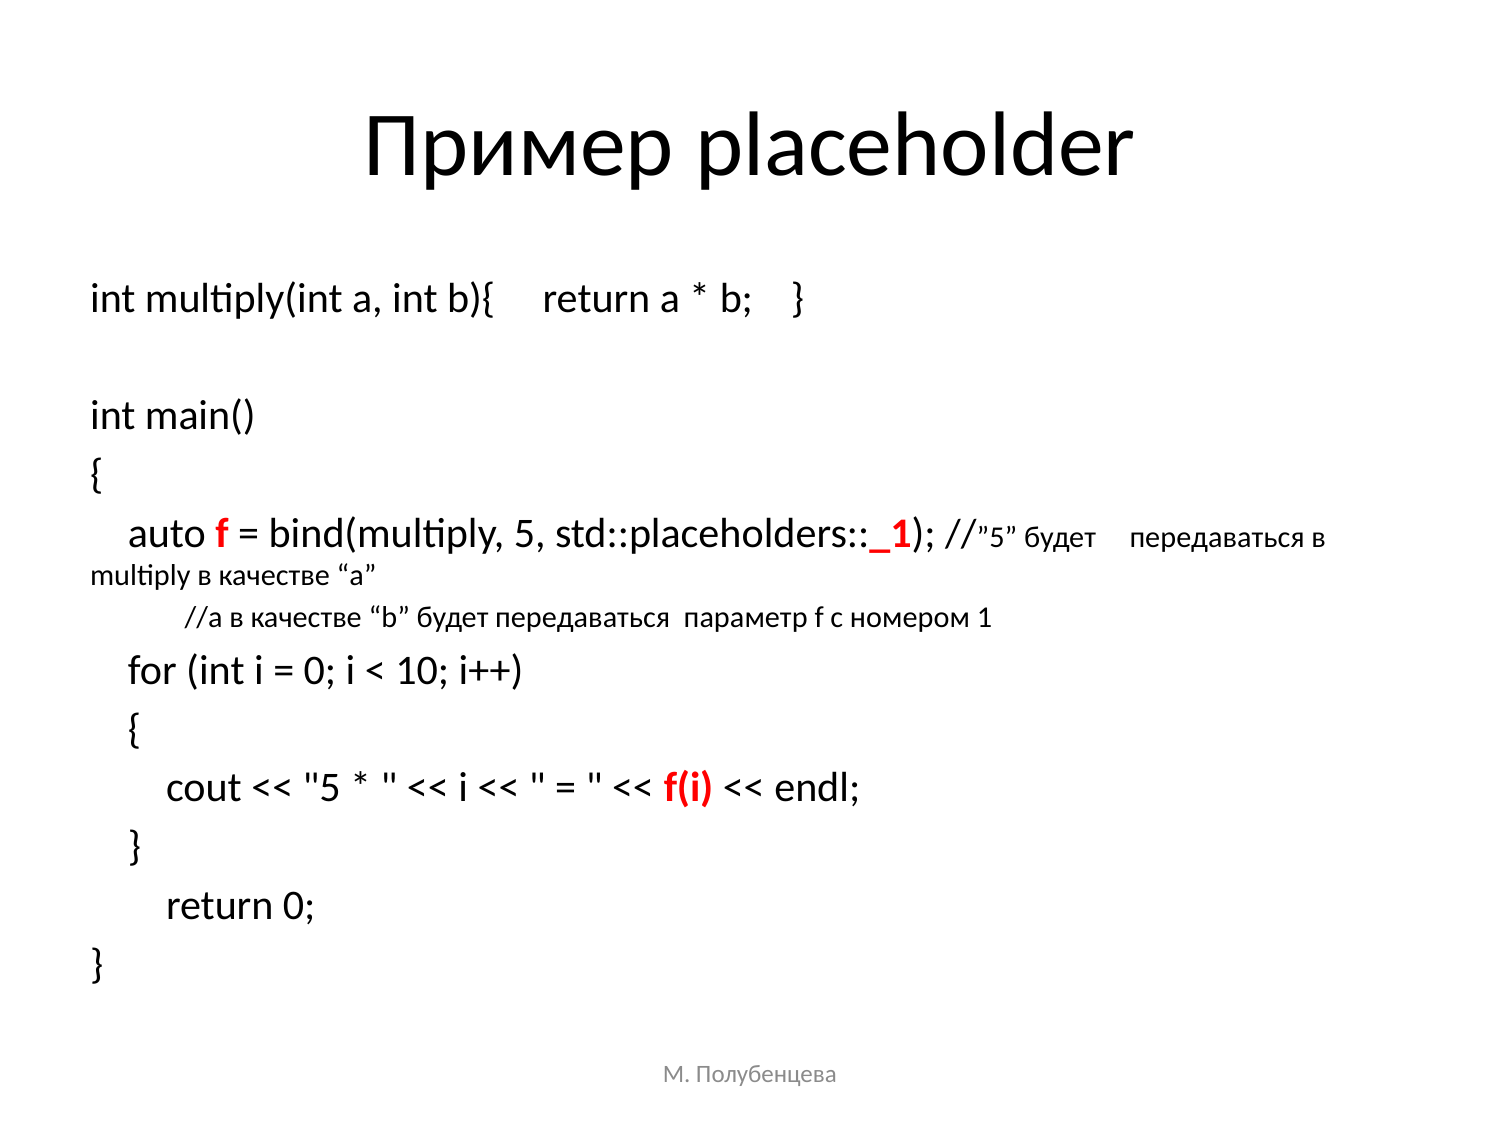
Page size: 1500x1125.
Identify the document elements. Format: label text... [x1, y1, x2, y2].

title Пример placeholder [75, 45, 1425, 233]
list int multiply(int a, int b){ return a * b; } int main() { auto f = bind(multiply, 5, std::placeholders::_1); //”5” будет передаваться в multiply в качестве “a” //а в качестве “b” будет передаваться параметр f с номером 1 for (int i = 0; i < 10; i++) { cout << "5 * " << i << " = " << f(i) << endl; } return 0; } [75, 262, 1425, 1005]
footer М. Полубенцева [512, 1042, 988, 1103]
